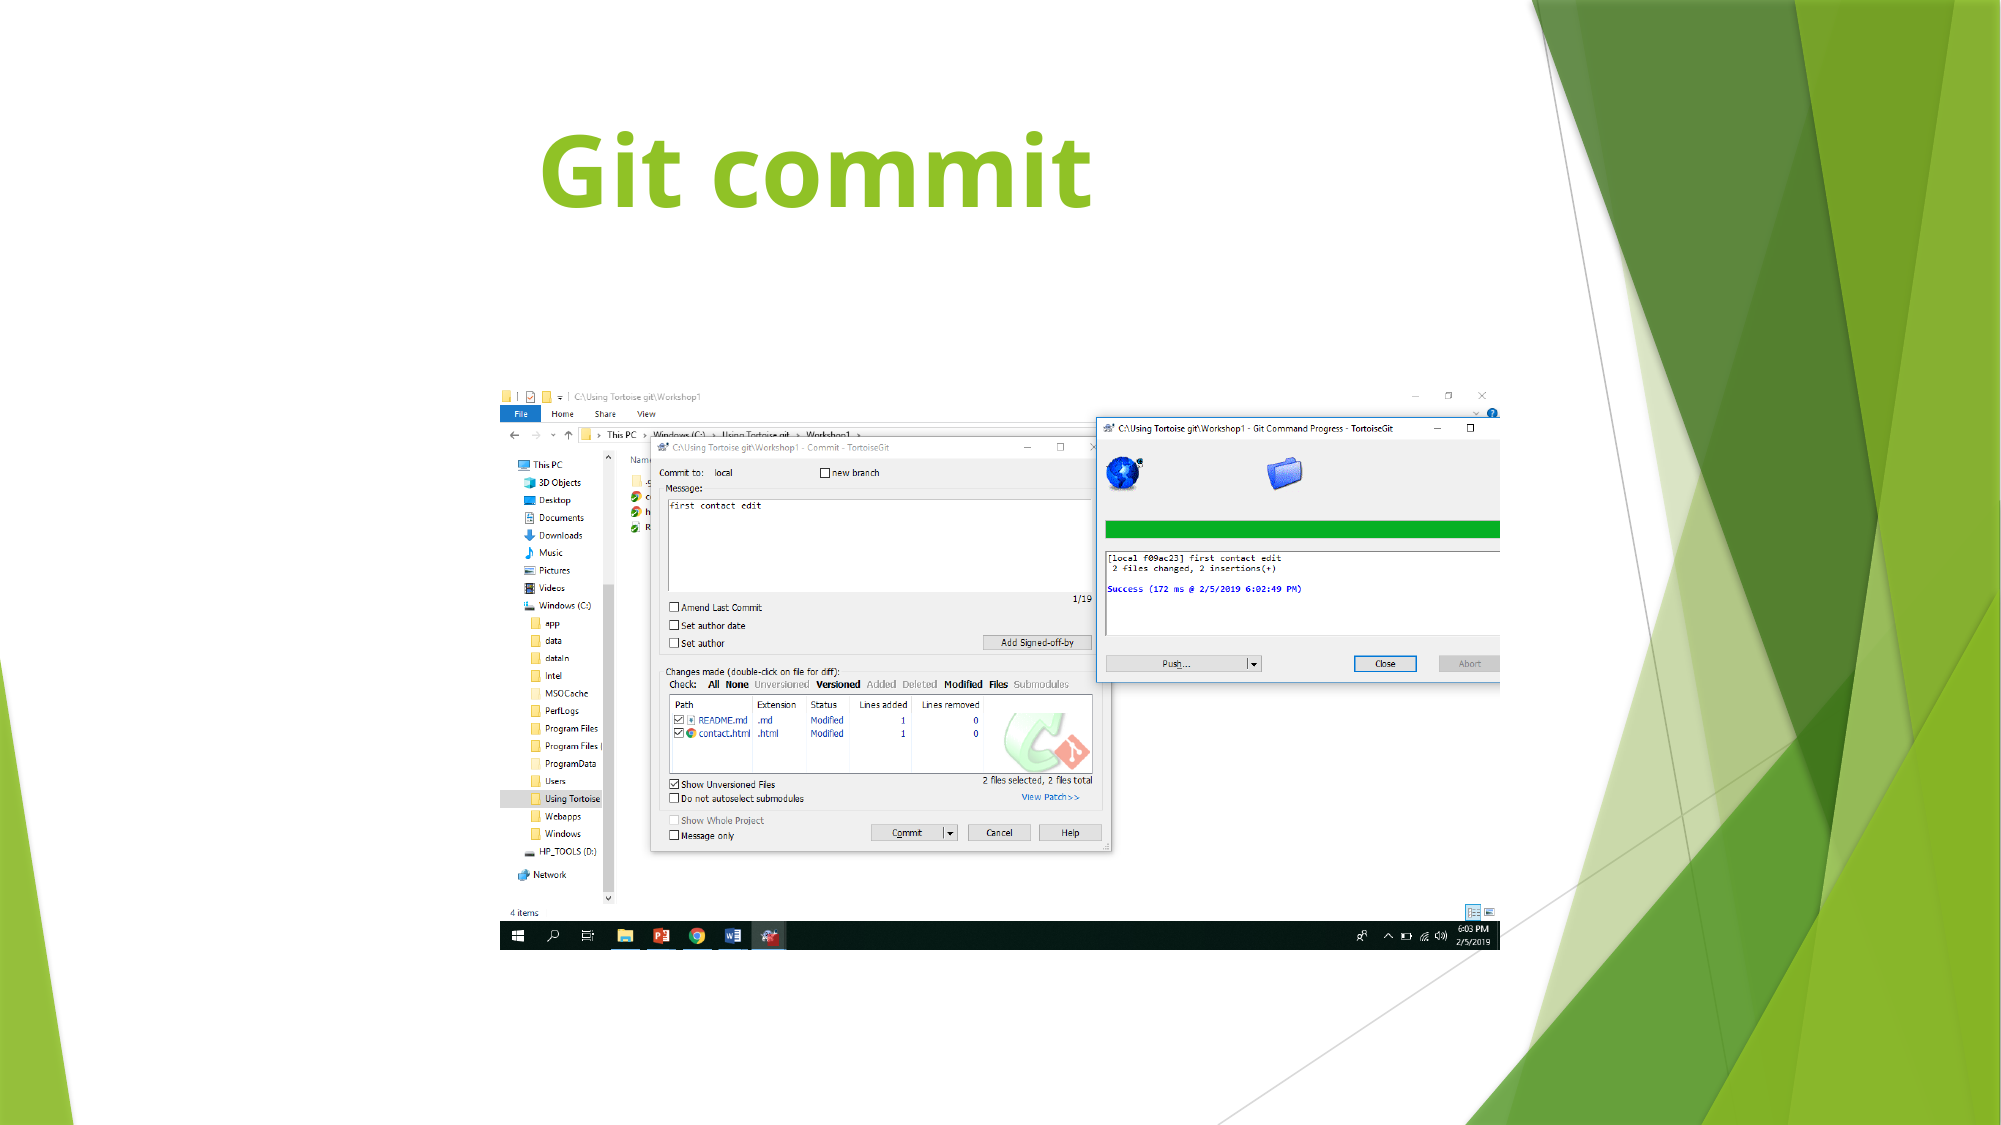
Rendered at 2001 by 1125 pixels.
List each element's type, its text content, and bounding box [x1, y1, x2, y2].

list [499, 387, 1500, 951]
title Git commit [111, 99, 1522, 317]
